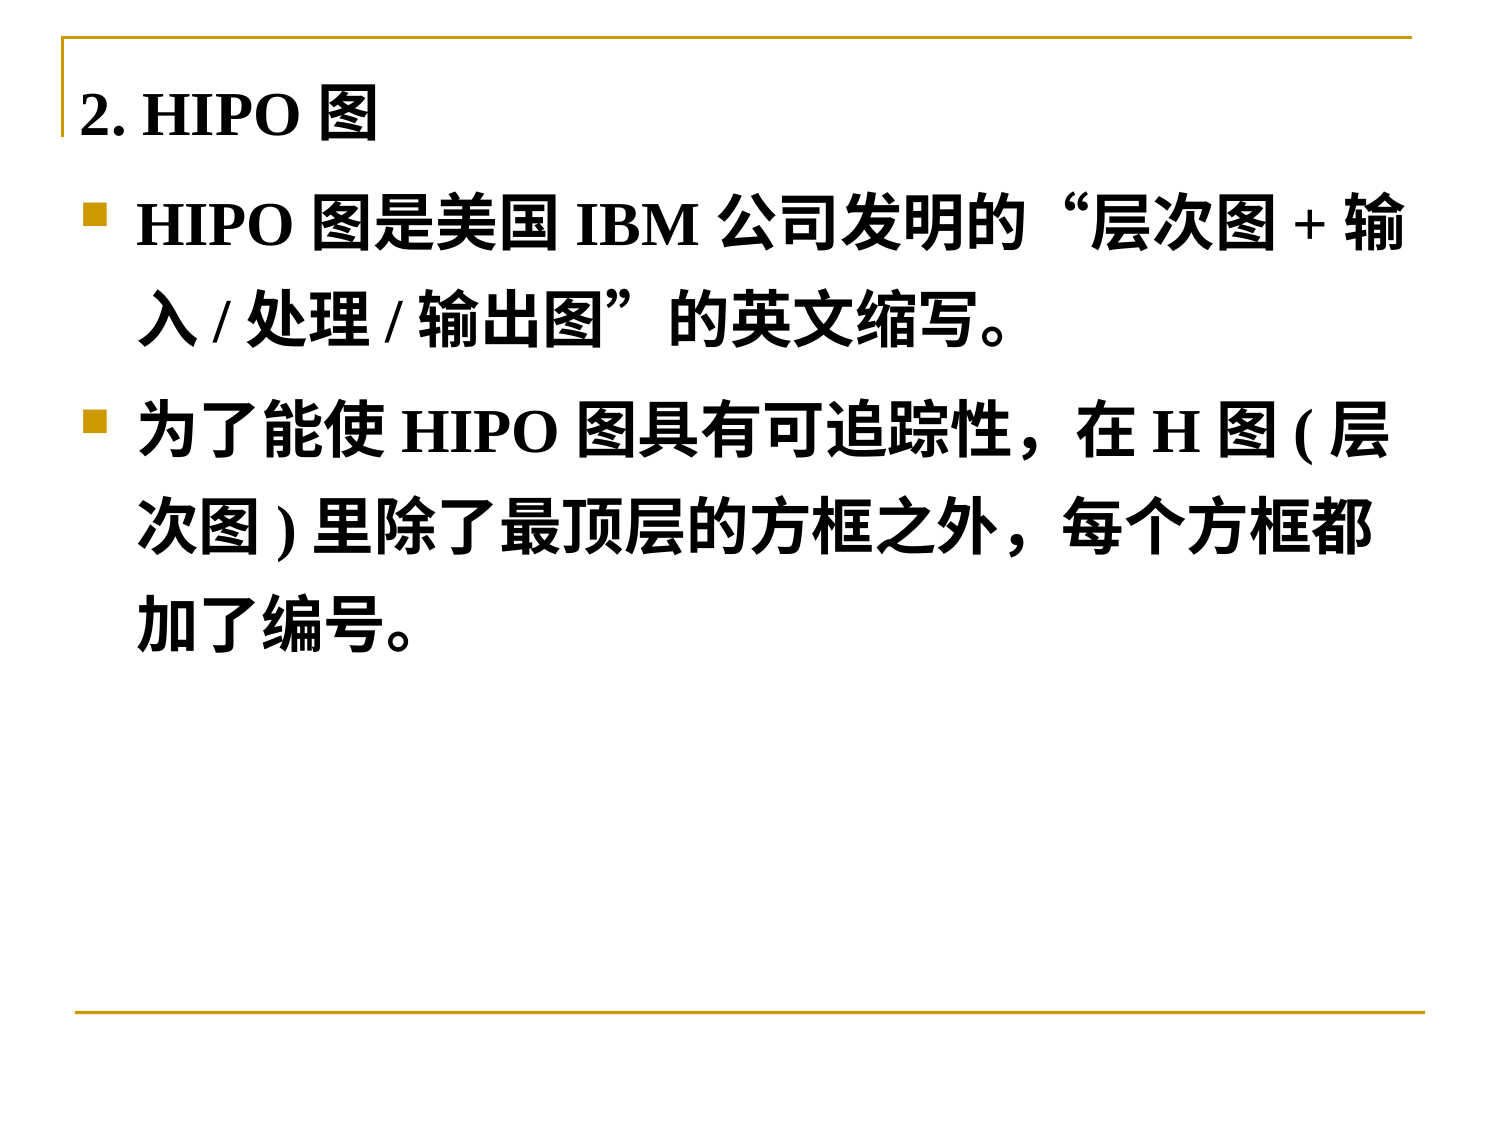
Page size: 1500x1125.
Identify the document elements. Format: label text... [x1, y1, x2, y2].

list 2. HIPO图 HIPO图是美国IBM公司发明的“层次图+输入/处理/输出图”的英文缩写。 为了能使HIPO图具有可追踪性，在H图(层次图)里除了最顶层的方框之外，每个方框都加了编号。 [64, 42, 1436, 1024]
